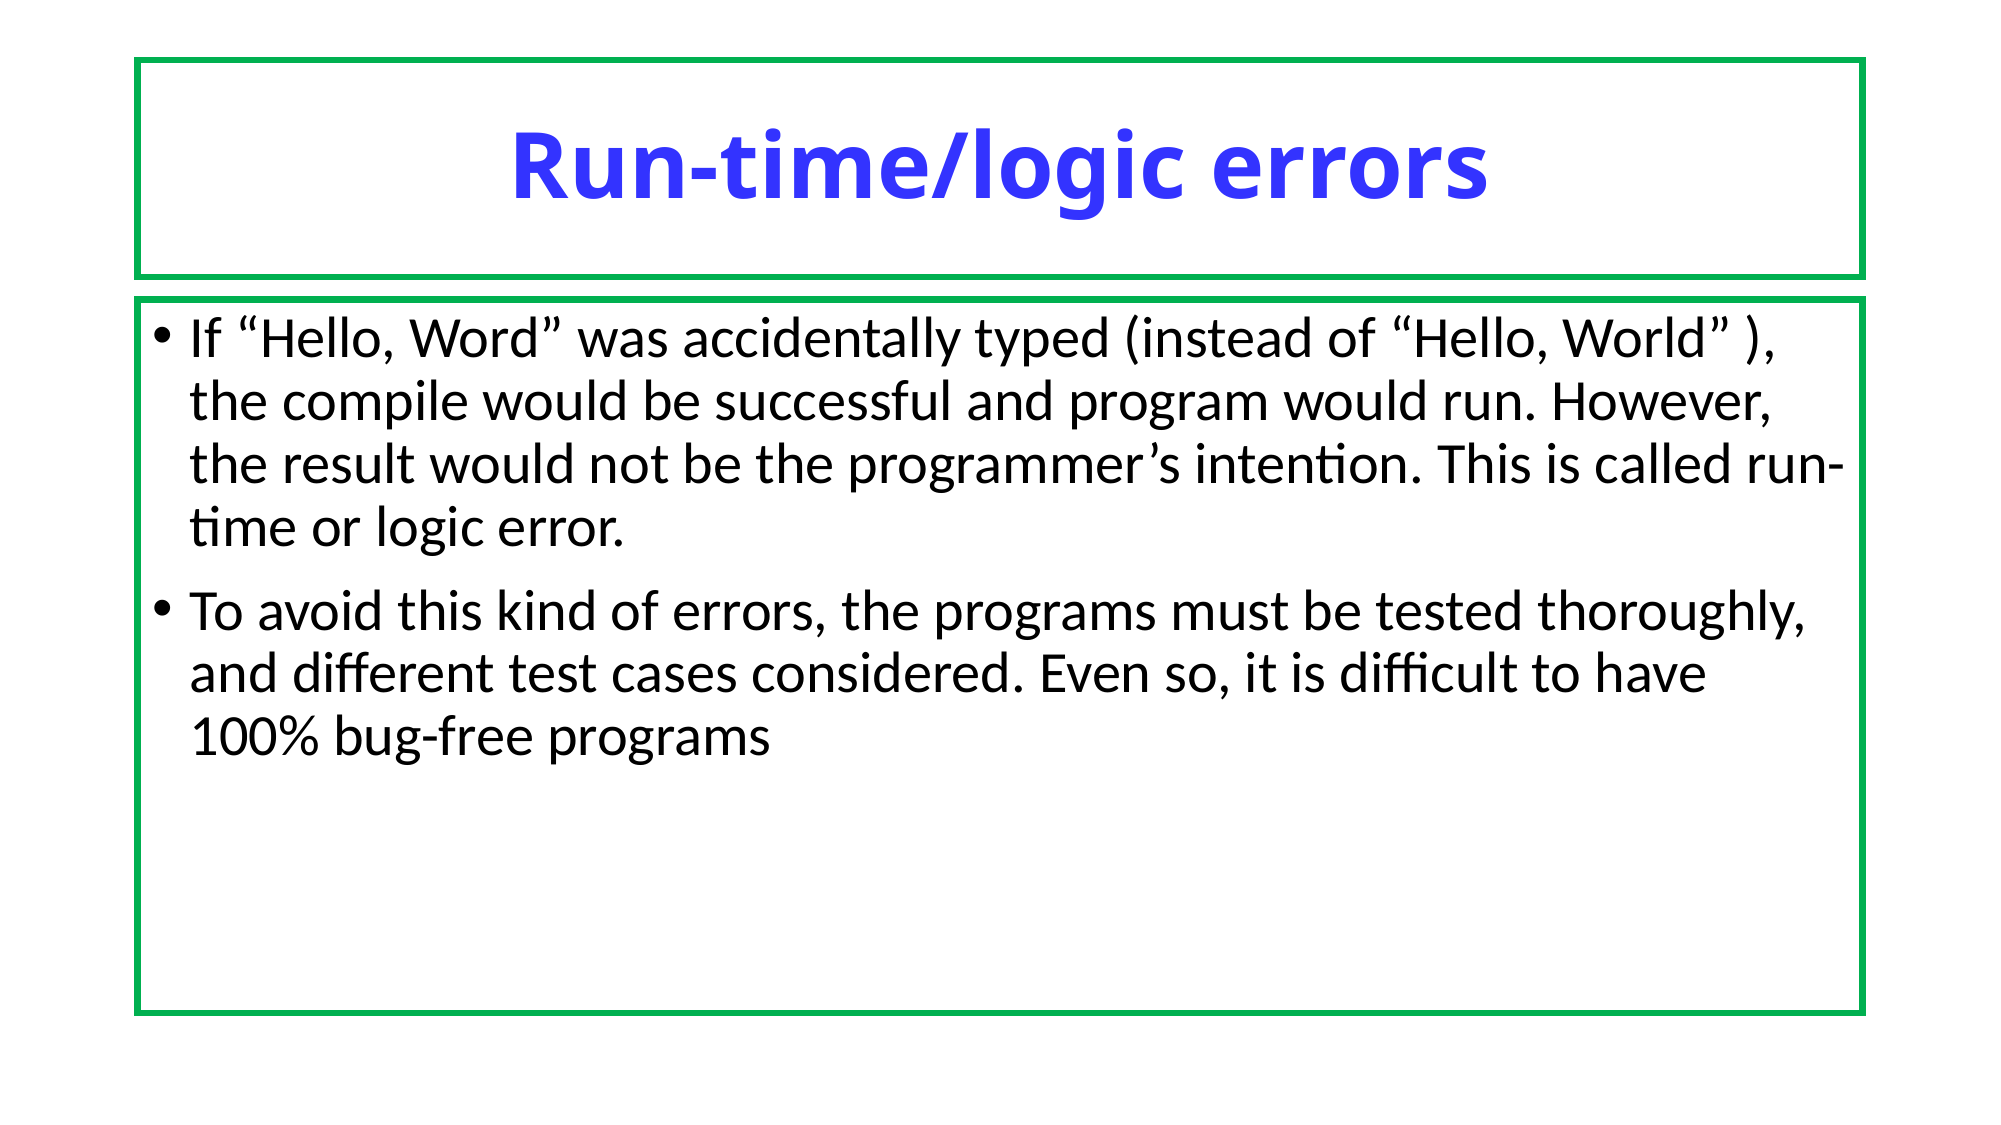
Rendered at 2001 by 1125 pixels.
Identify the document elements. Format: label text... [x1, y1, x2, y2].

title Run-time/logic errors [137, 59, 1863, 278]
list If “Hello, Word” was accidentally typed (instead of “Hello, World” ), the compile would be successful and program would run. However, the result would not be the programmer’s intention. This is called run-time or logic error. To avoid this kind of errors, the programs must be tested thoroughly, and different test cases considered. Even so, it is difficult to have 100% bug-free programs [137, 299, 1863, 1014]
